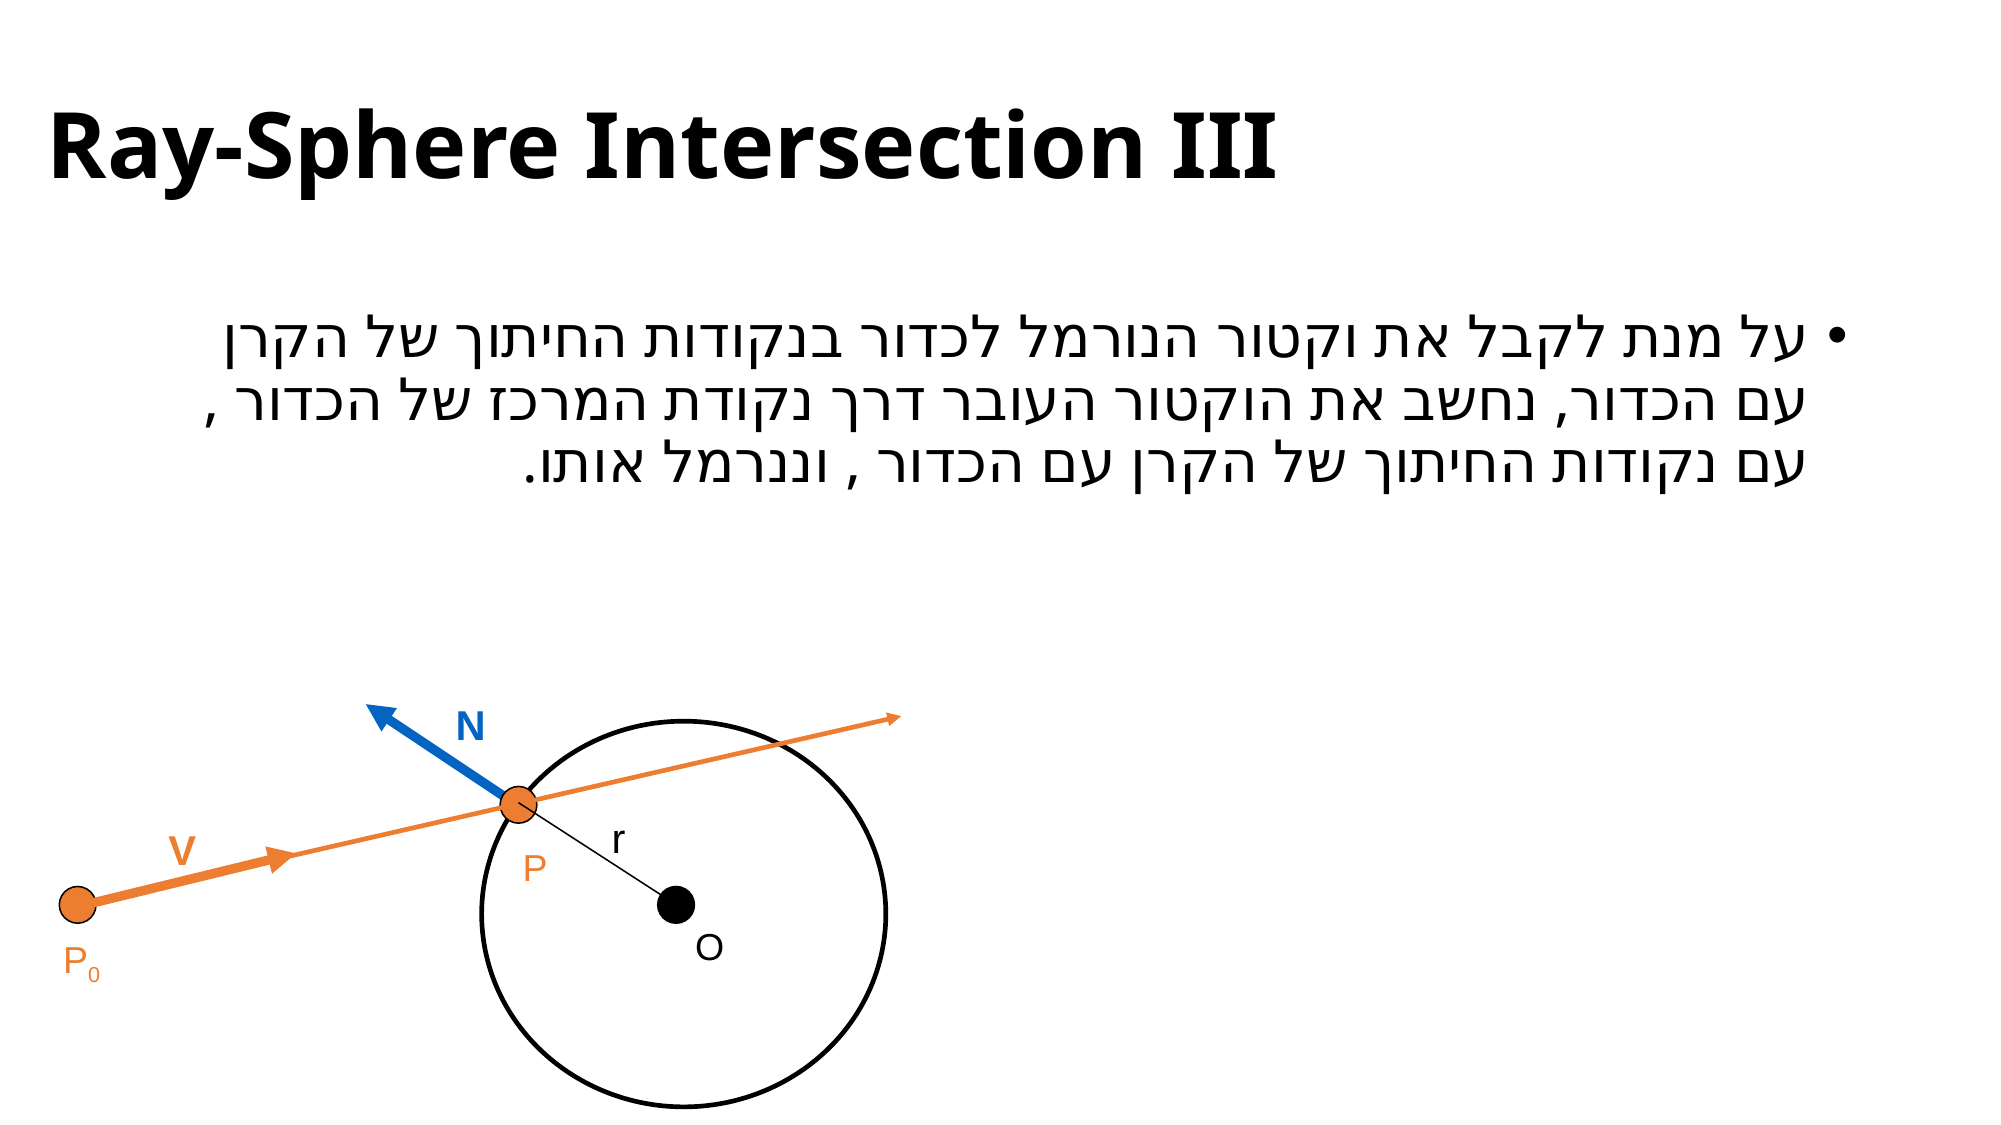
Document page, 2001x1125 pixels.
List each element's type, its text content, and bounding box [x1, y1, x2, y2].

text_box [481, 744, 886, 1107]
text_box [657, 886, 695, 924]
text_box P0 [48, 928, 116, 995]
text_box r [596, 804, 641, 869]
text_box Ray-Sphere Intersection III [31, 36, 1382, 261]
text_box [79, 850, 297, 907]
text_box [365, 704, 440, 754]
text_box [529, 721, 779, 799]
text_box [500, 786, 536, 807]
text_box N [440, 691, 501, 757]
text_box [520, 712, 902, 804]
text_box [59, 886, 97, 924]
text_box O [680, 915, 740, 976]
text_box [500, 800, 537, 824]
text_box V [153, 816, 212, 882]
text_box P [507, 836, 563, 897]
